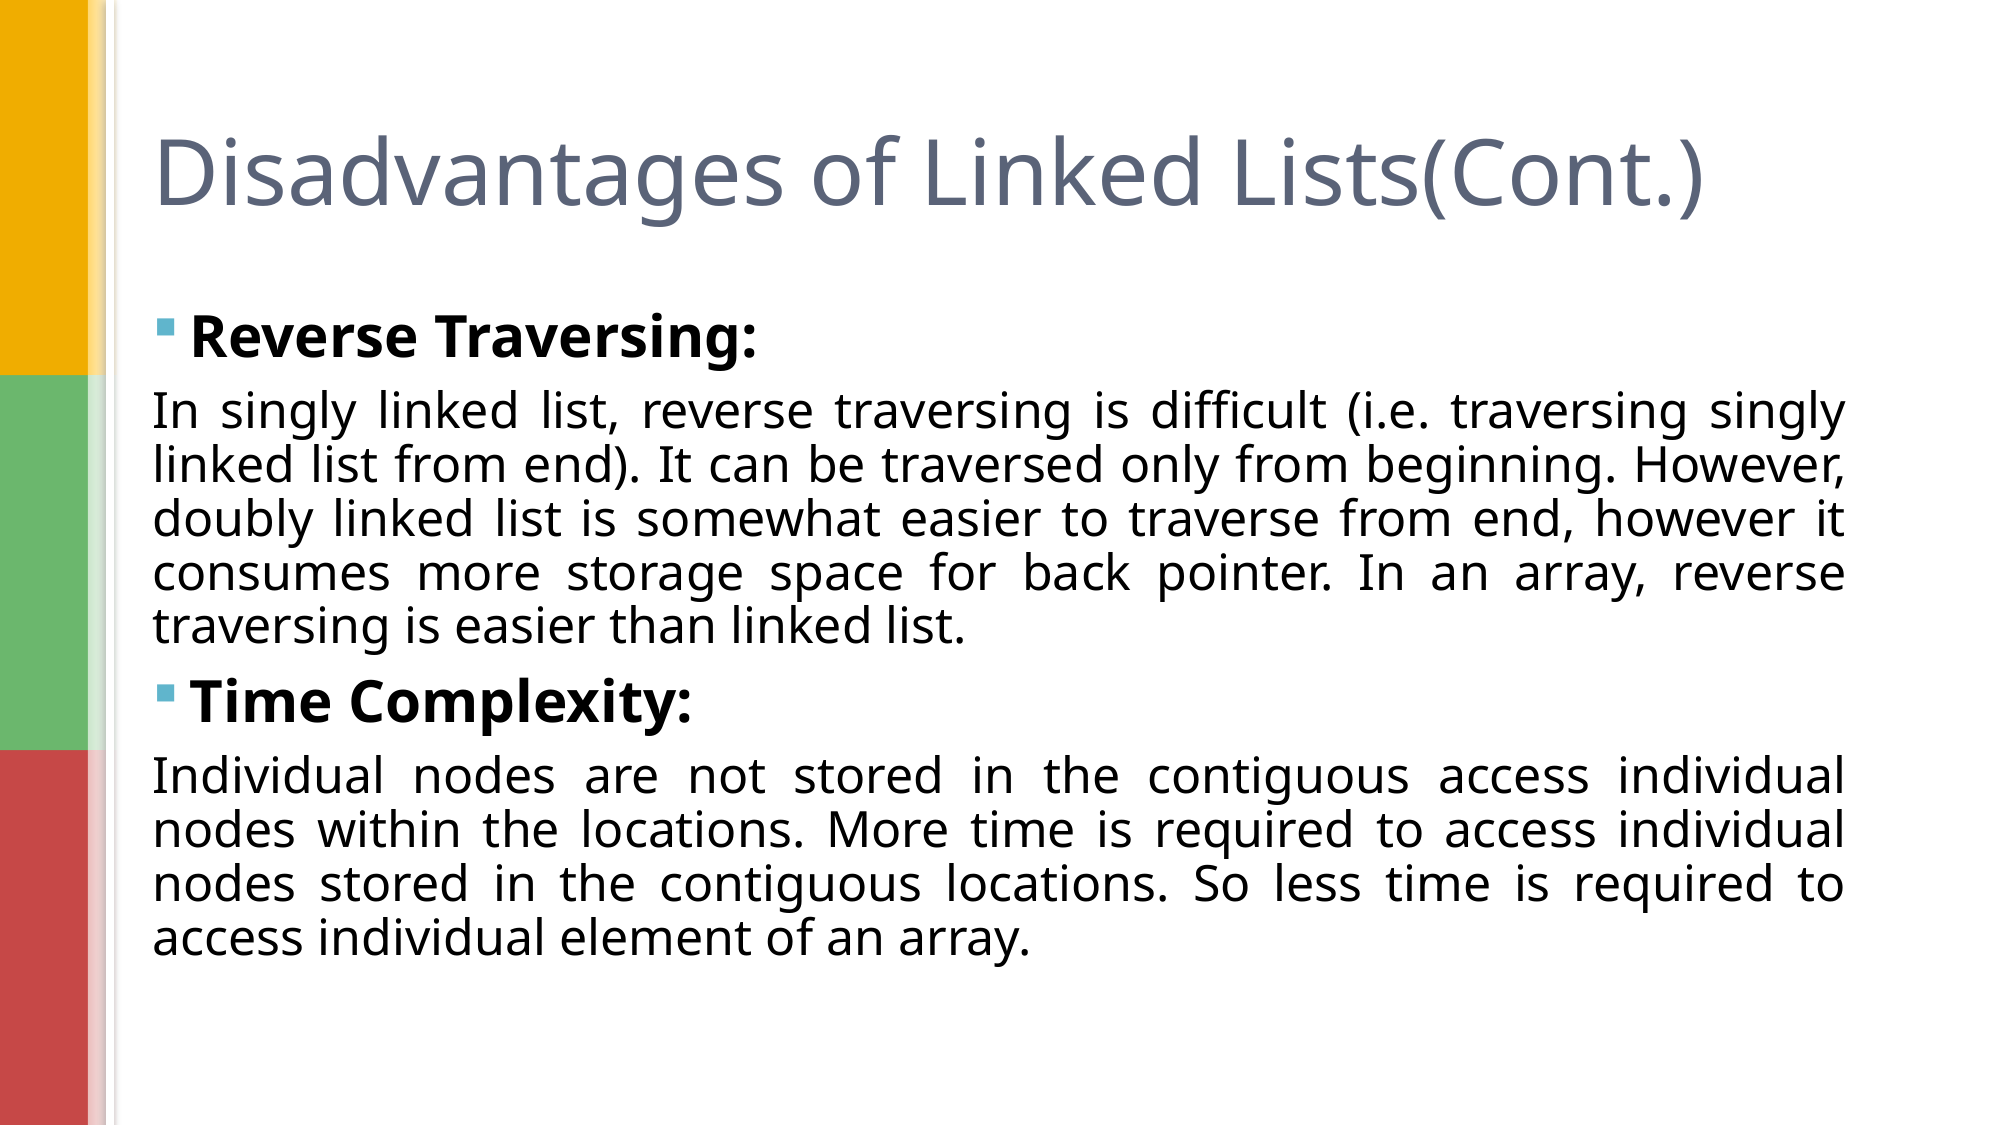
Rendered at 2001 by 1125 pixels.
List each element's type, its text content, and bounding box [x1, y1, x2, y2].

title Disadvantages of Linked Lists(Cont.) [137, 59, 1863, 278]
list Reverse Traversing: In singly linked list, reverse traversing is difficult (i.e. traversing singly linked list from end). It can be traversed only from beginning. However, doubly linked list is somewhat easier to traverse from end, however it consumes more storage space for back pointer. In an array, reverse traversing is easier than linked list. Time Complexity: Individual nodes are not stored in the contiguous access individual nodes within the locations. More time is required to access individual nodes stored in the contiguous locations. So less time is required to access individual element of an array. [137, 299, 1863, 1014]
